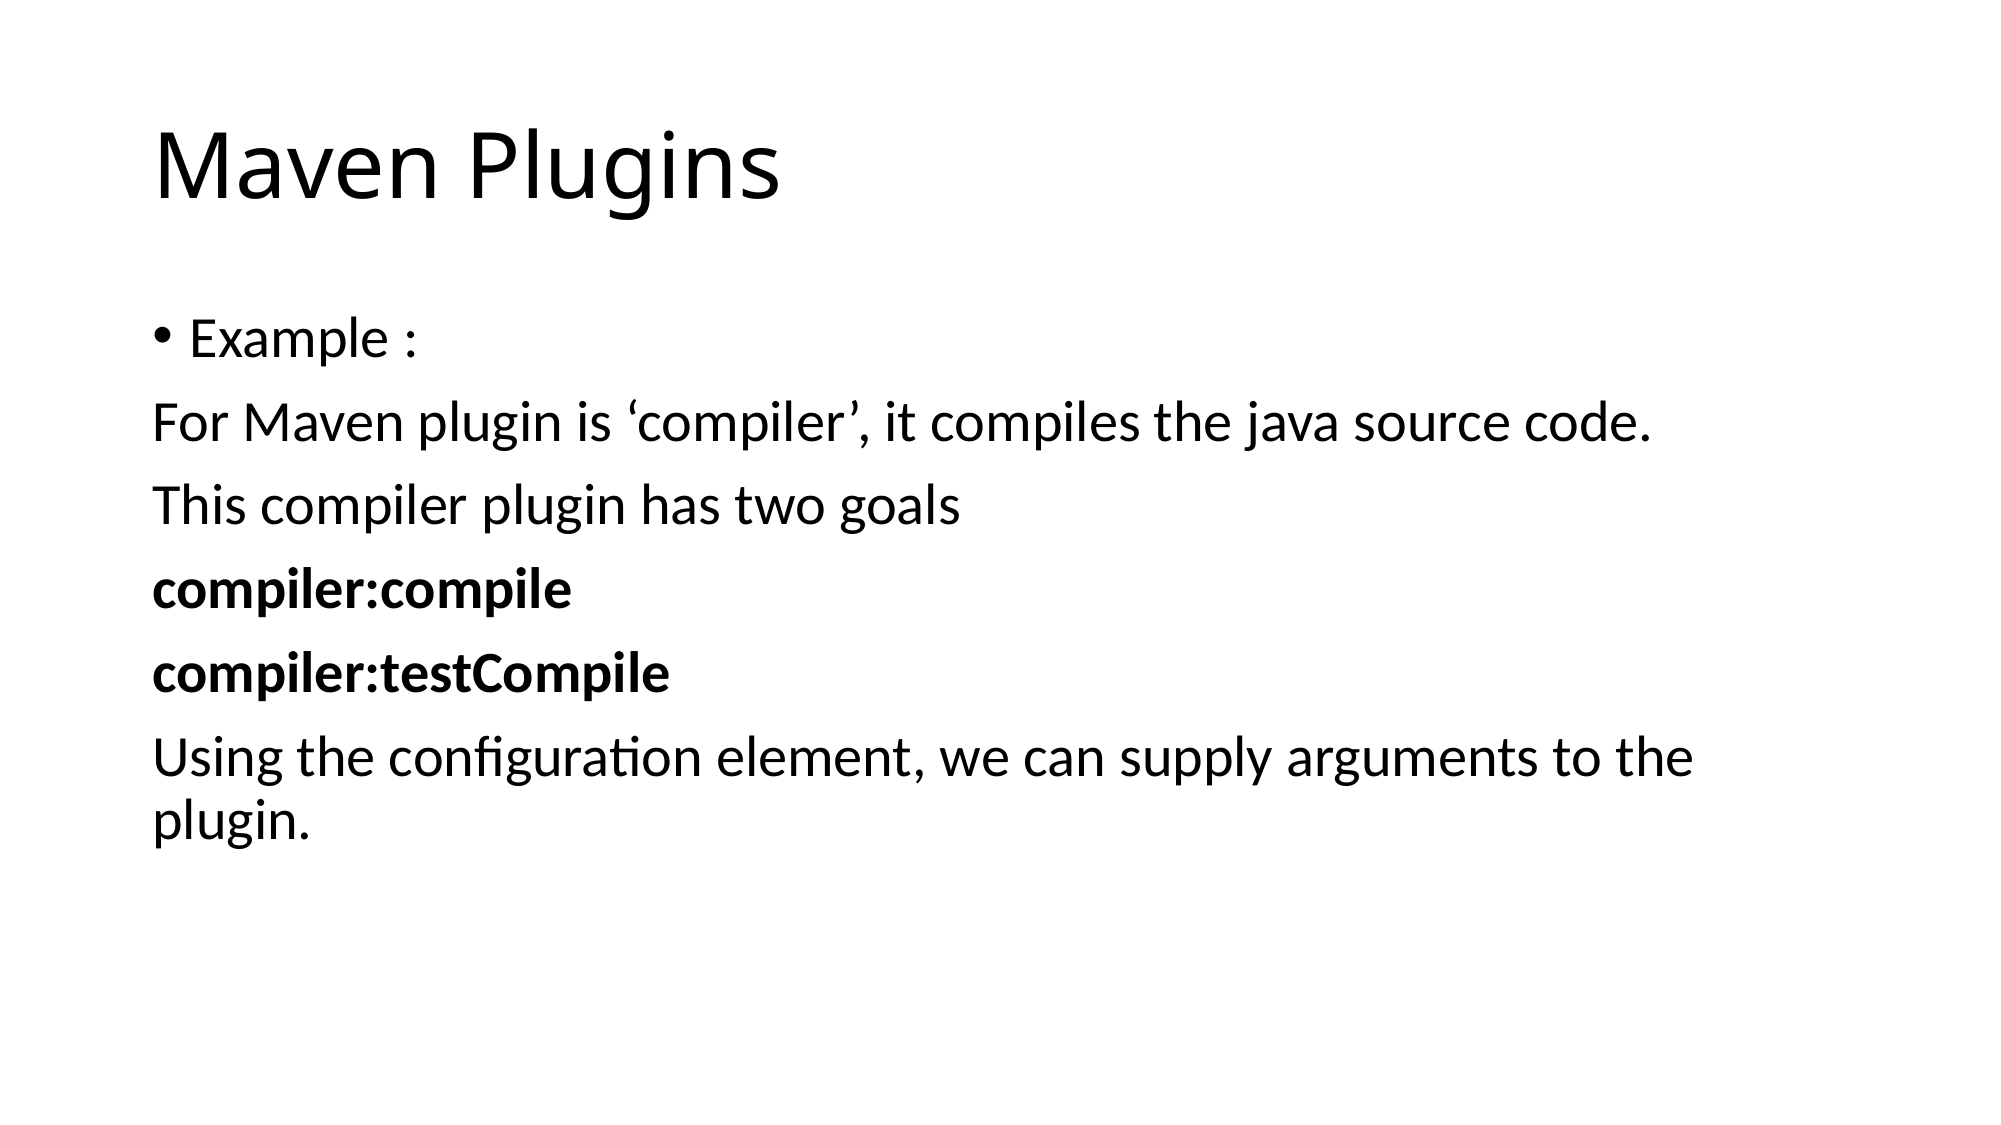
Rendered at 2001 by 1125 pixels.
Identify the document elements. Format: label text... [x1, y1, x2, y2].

title Maven Plugins [137, 59, 1863, 278]
list Example : For Maven plugin is ‘compiler’, it compiles the java source code. This compiler plugin has two goals compiler:compile compiler:testCompile Using the configuration element, we can supply arguments to the plugin. [137, 299, 1863, 1014]
